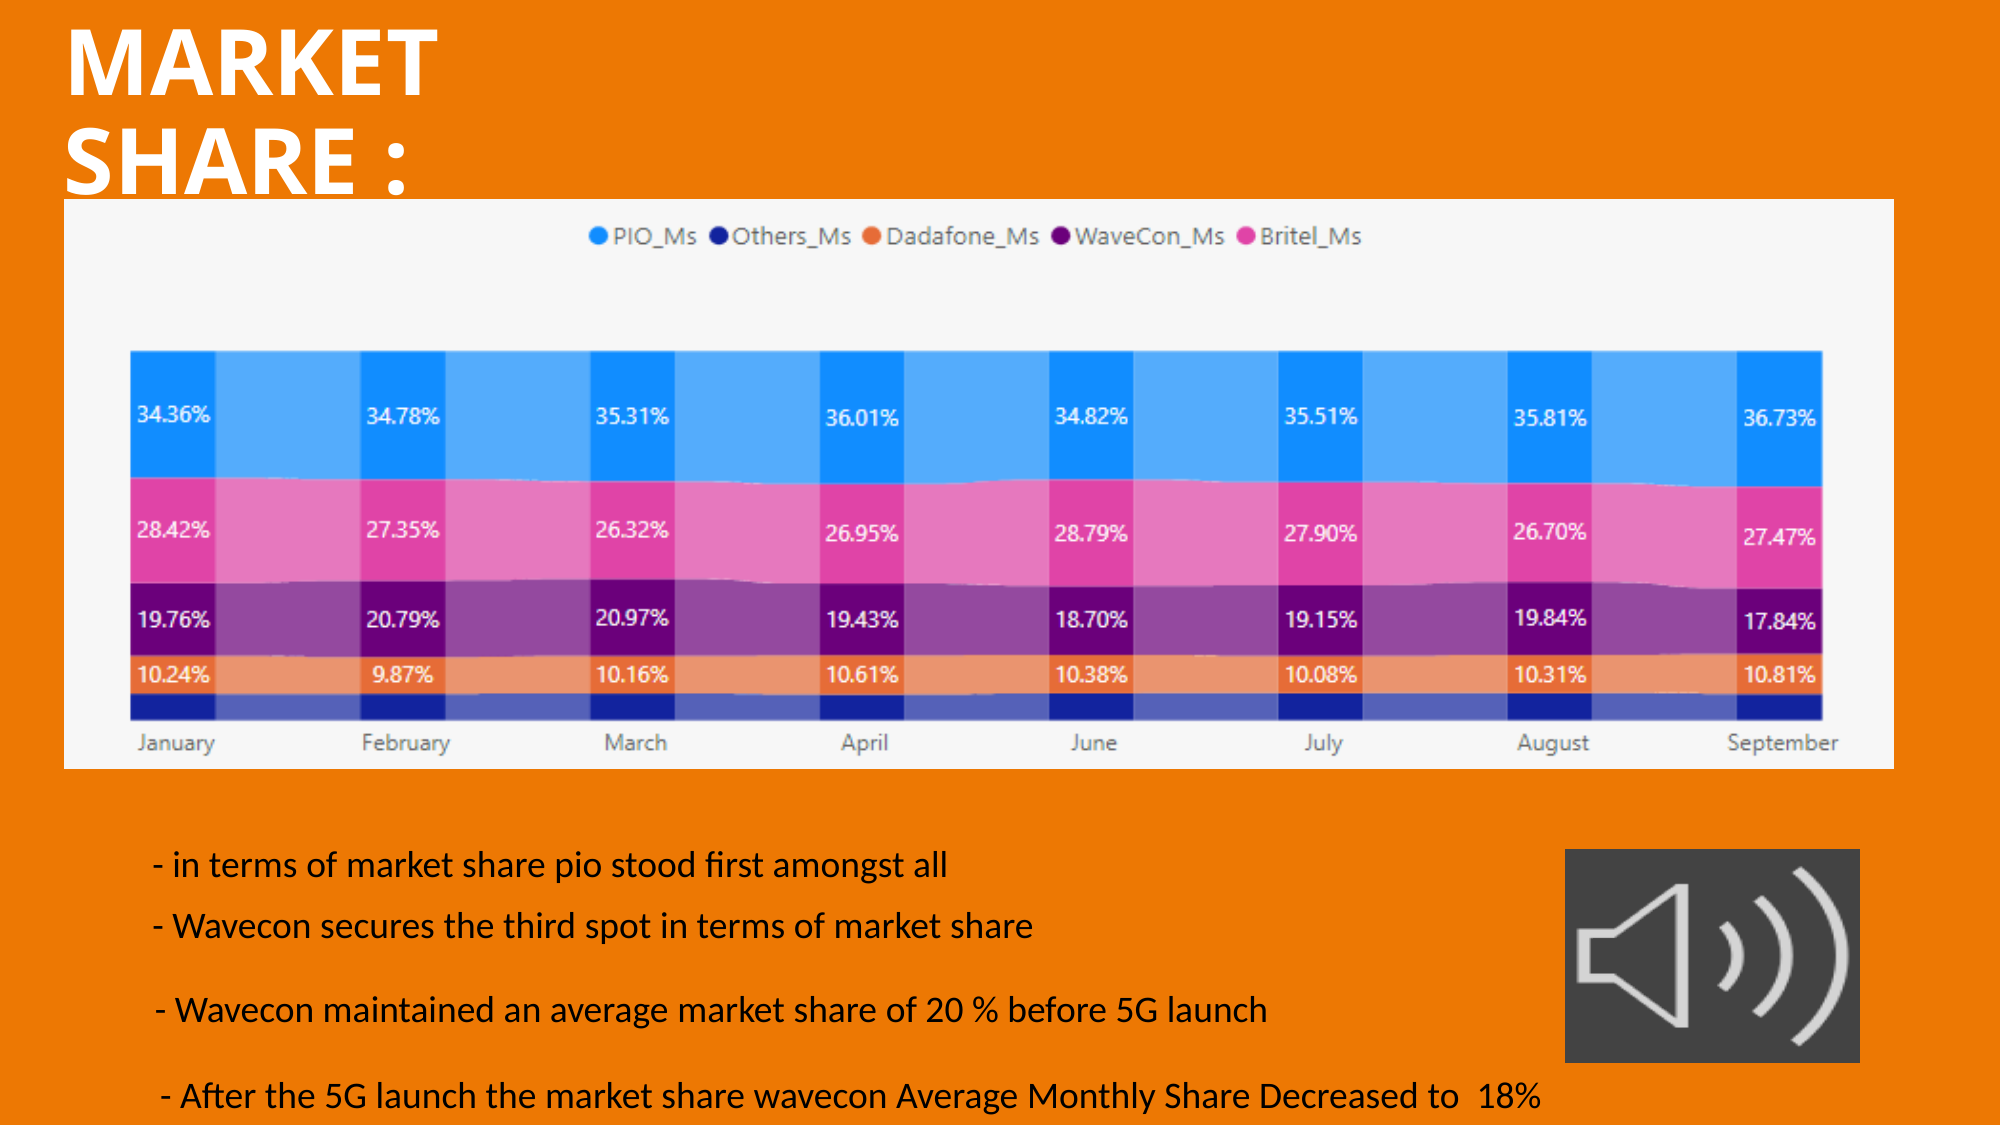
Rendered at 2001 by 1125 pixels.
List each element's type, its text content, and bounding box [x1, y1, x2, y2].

picture [64, 199, 1894, 769]
text_box - Wavecon secures the third spot in terms of market share [137, 893, 1564, 954]
title MARKET SHARE : [48, 22, 695, 209]
text_box - Wavecon maintained an average market share of 20 % before 5G launch [140, 977, 1284, 1038]
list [1564, 847, 1861, 1064]
text_box - After the 5G launch the market share wavecon Average Monthly Share Decreased to 18% [145, 1063, 1557, 1124]
text_box - in terms of market share pio stood first amongst all [137, 832, 1092, 893]
